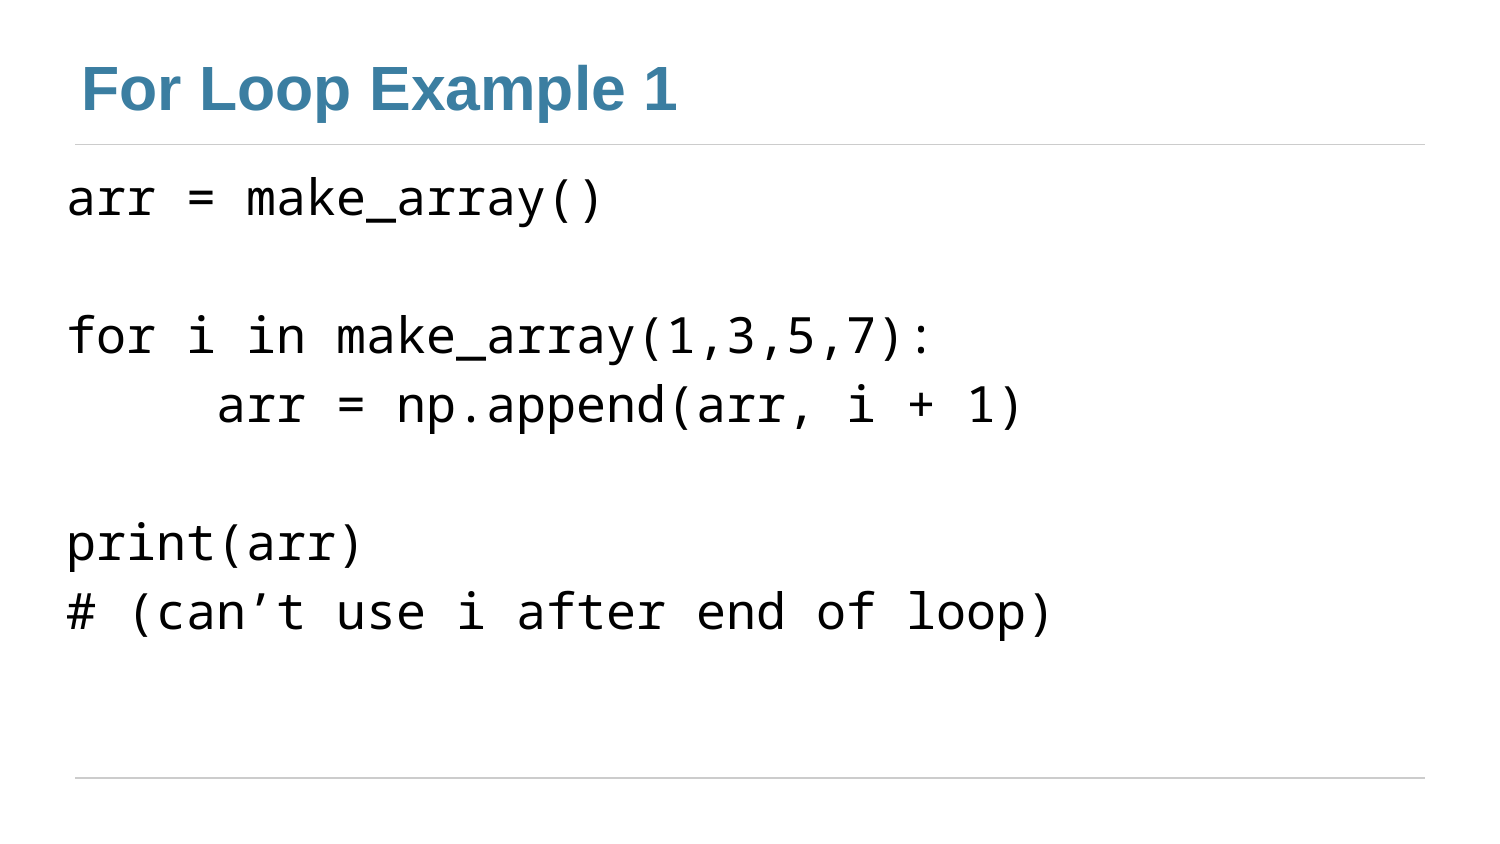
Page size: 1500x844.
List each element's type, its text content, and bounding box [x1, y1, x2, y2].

list arr = make_array() for i in make_array(1,3,5,7): arr = np.append(arr, i + 1) print(arr) # (can’t use i after end of loop) [51, 141, 1449, 703]
text_box For Loop Example 1 [66, 33, 1399, 142]
